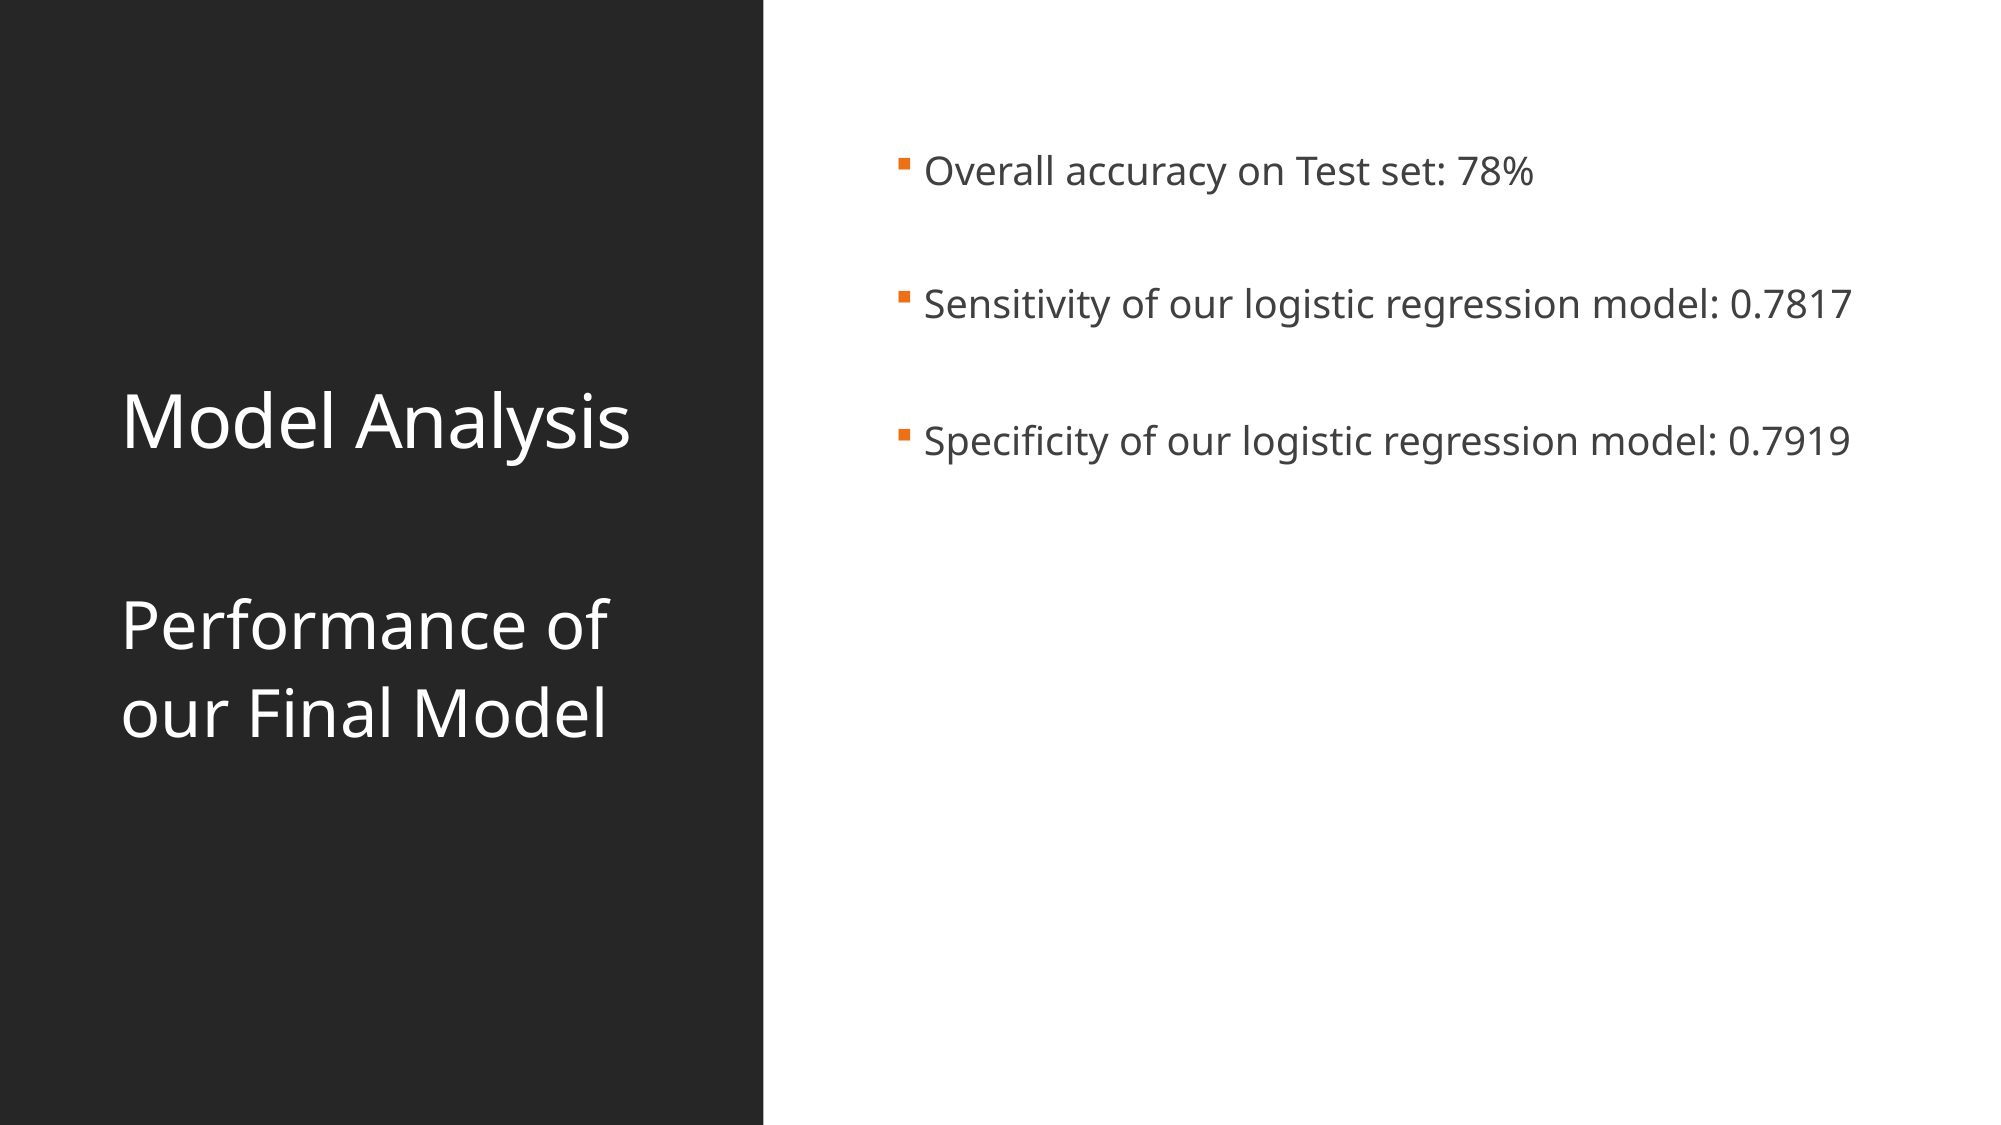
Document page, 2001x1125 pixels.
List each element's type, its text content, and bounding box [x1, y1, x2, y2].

title Model Analysis [105, 128, 683, 473]
list Performance of our Final Model [105, 567, 683, 1071]
list Overall accuracy on Test set: 78% Sensitivity of our logistic regression model: 0.7817 Specificity of our logistic regression model: 0.7919 [895, 133, 1868, 1002]
